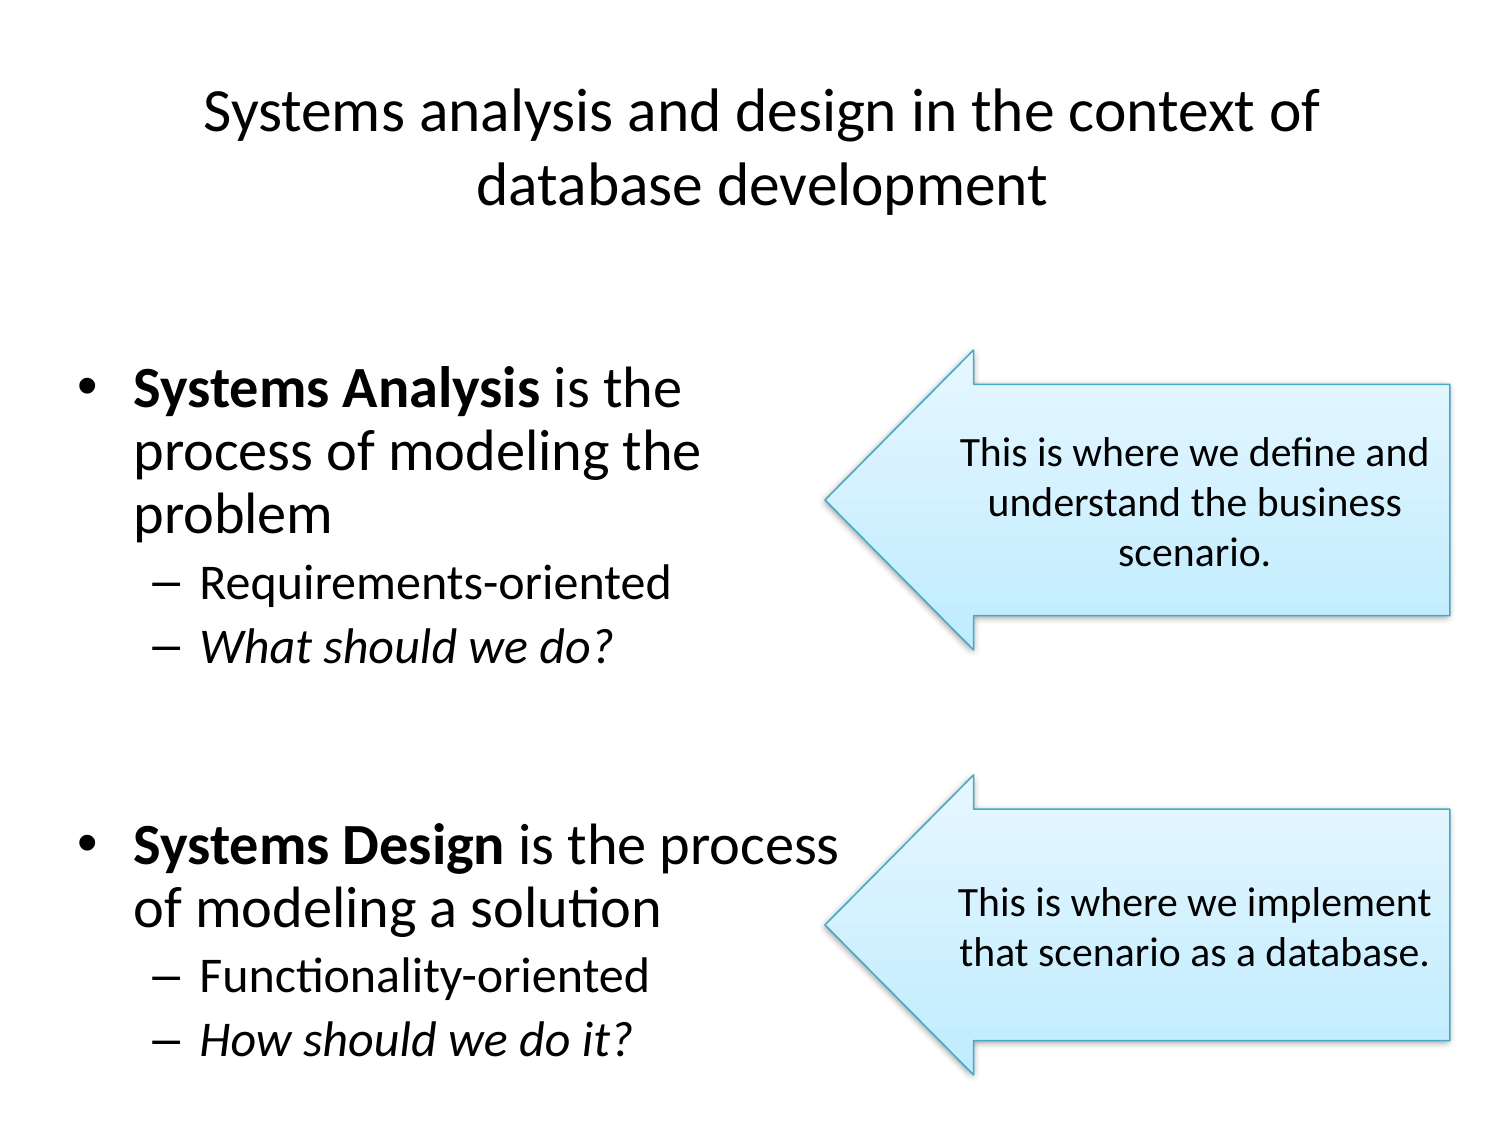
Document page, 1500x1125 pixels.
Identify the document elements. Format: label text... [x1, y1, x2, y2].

text_box This is where we implement that scenario as a database. [824, 774, 1451, 1076]
list Systems Analysis is the process of modeling the problem Requirements-oriented What should we do? Systems Design is the process of modeling a solution Functionality-oriented How should we do it? [62, 350, 875, 1100]
text_box This is where we define and understand the business scenario. [824, 349, 1451, 651]
title Systems analysis and design in the context of database development [87, 62, 1438, 225]
